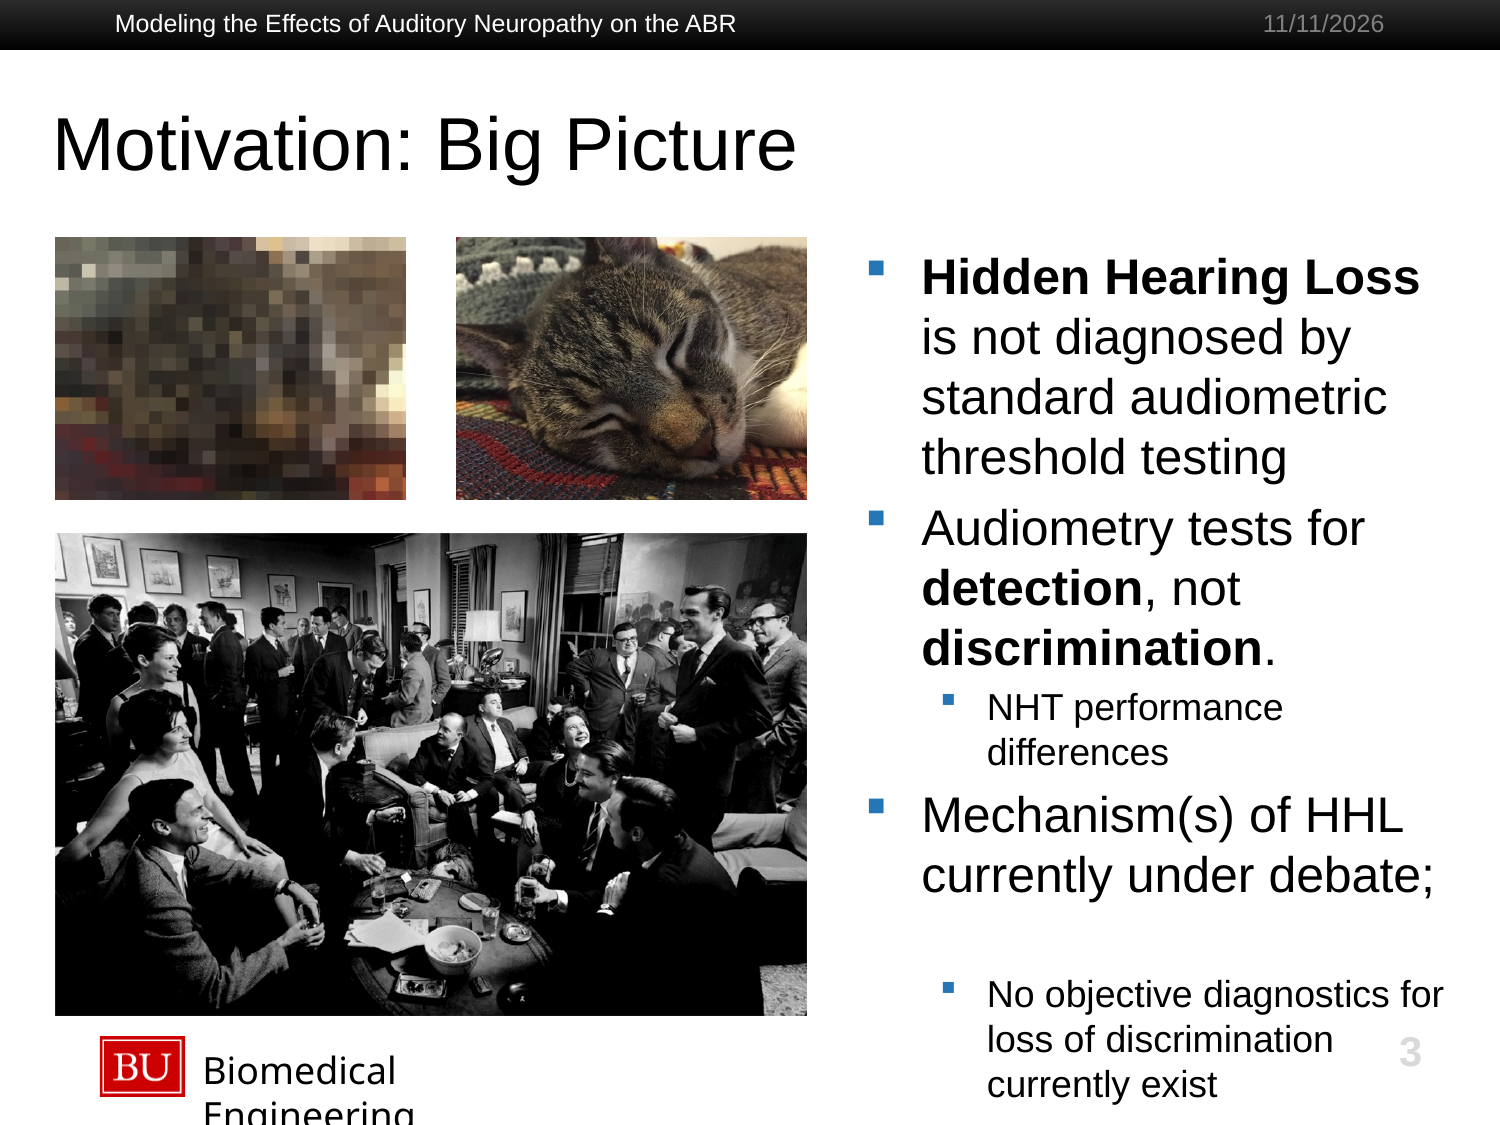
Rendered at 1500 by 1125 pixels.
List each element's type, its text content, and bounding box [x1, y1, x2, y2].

picture [55, 533, 807, 1016]
footer Modeling the Effects of Auditory Neuropathy on the ABR [99, 0, 938, 51]
slide_number 3 [1199, 1024, 1438, 1092]
picture [55, 237, 406, 501]
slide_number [999, 0, 1401, 51]
picture [455, 237, 807, 501]
list Hidden Hearing Loss is not diagnosed by standard audiometric threshold testing Audiometry tests for detection, not discrimination. NHT performance differences Mechanism(s) of HHL currently under debate; No objective diagnostics for loss of discrimination currently exist [849, 237, 1463, 1100]
picture [99, 1036, 188, 1097]
title Motivation: Big Picture [37, 87, 1400, 200]
